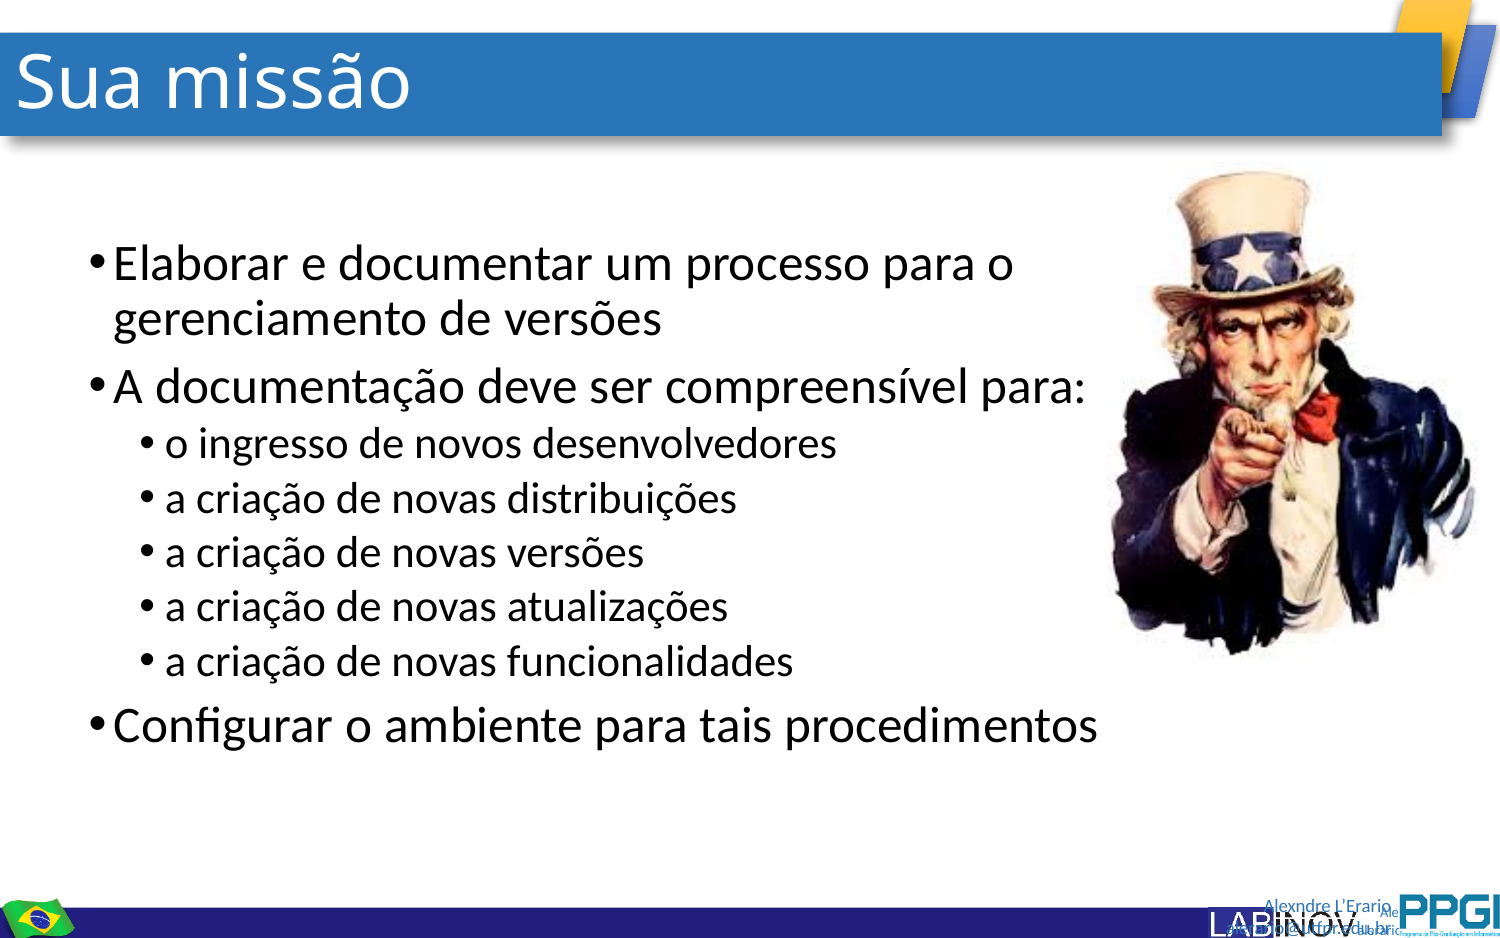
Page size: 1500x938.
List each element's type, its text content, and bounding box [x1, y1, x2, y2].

picture [0, 879, 76, 938]
picture [1208, 907, 1359, 938]
picture [1399, 894, 1500, 938]
list Elaborar e documentar um processo para o gerenciamento de versões A documentação deve ser compreensível para: o ingresso de novos desenvolvedores a criação de novas distribuições a criação de novas versões a criação de novas atualizações a criação de novas funcionalidades Configurar o ambiente para tais procedimentos [73, 228, 1125, 824]
title Sua missão [0, 32, 1442, 136]
picture [1105, 162, 1482, 667]
